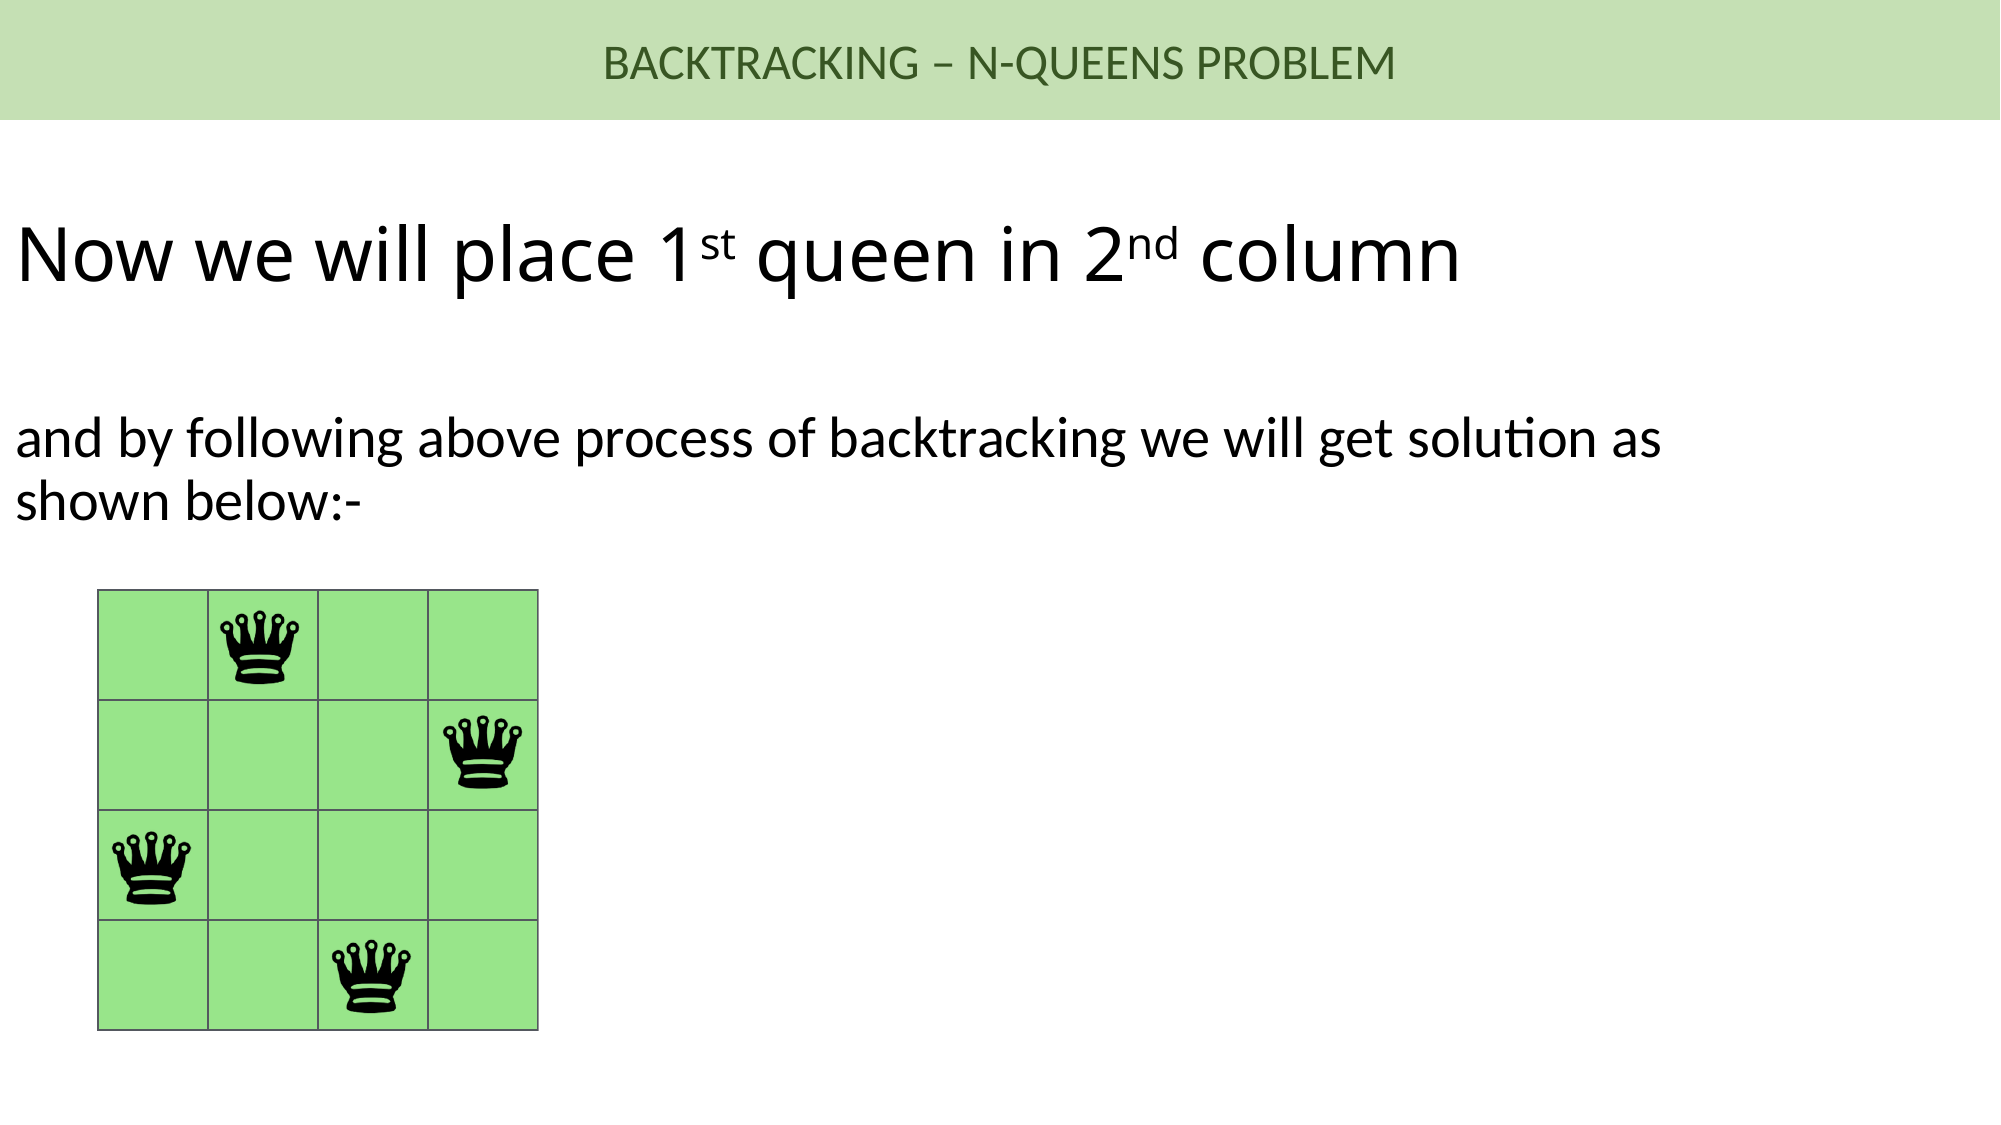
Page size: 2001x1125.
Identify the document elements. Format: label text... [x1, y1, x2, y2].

list and by following above process of backtracking we will get solution as shown below:- [0, 399, 1725, 1114]
picture [96, 588, 539, 1032]
text_box BACKTRACKING – N-QUEENS PROBLEM [0, 0, 2000, 120]
title Now we will place 1st queen in 2nd column [0, 148, 1725, 367]
